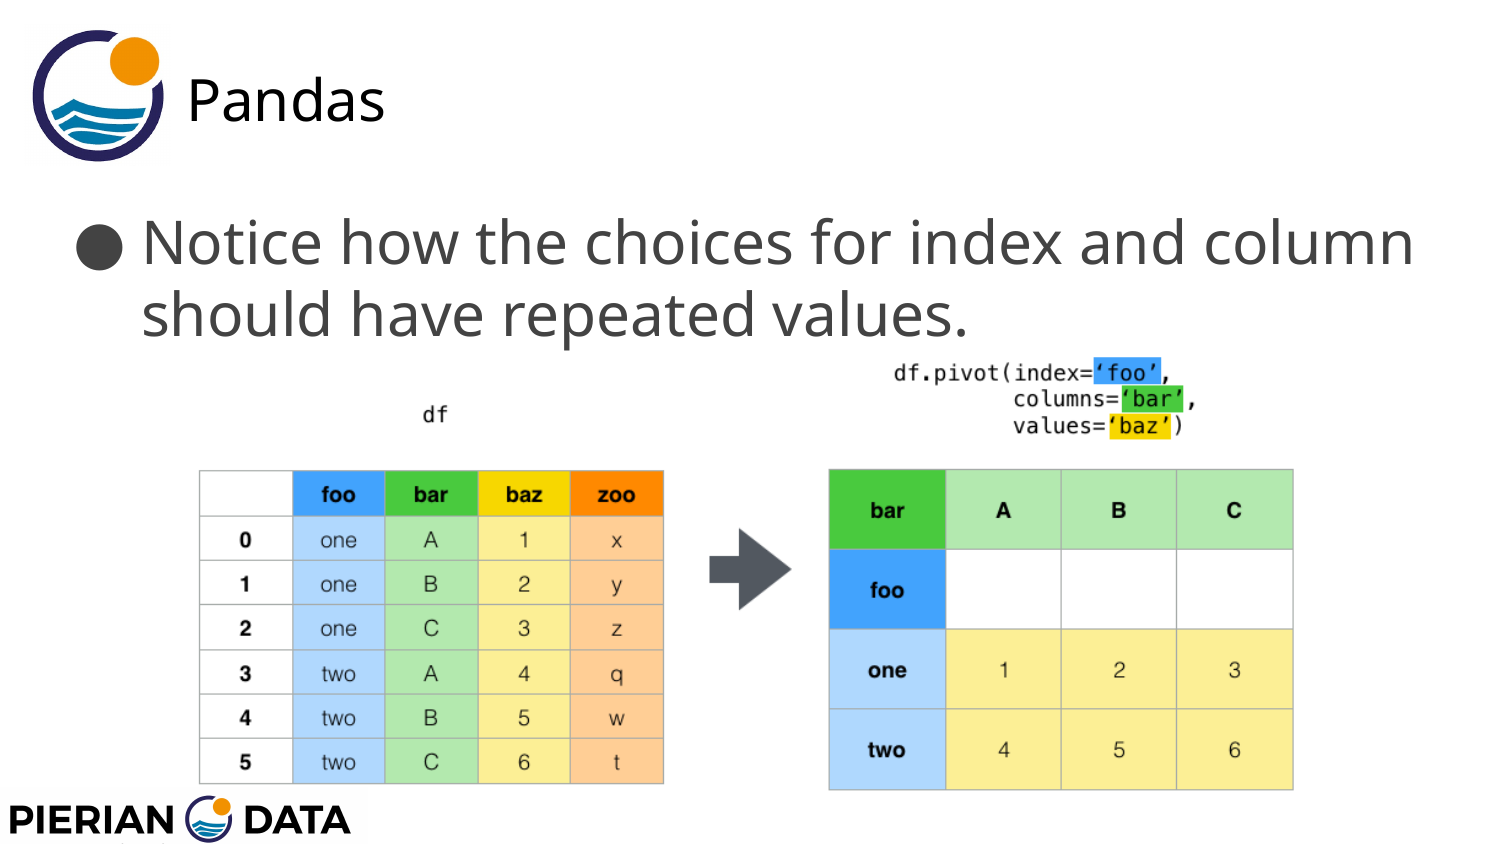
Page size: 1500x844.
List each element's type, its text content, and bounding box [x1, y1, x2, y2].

title Pandas [175, 48, 1449, 143]
picture [24, 24, 172, 167]
picture [0, 320, 1312, 844]
list Notice how the choices for index and column should have repeated values. [51, 189, 1500, 512]
